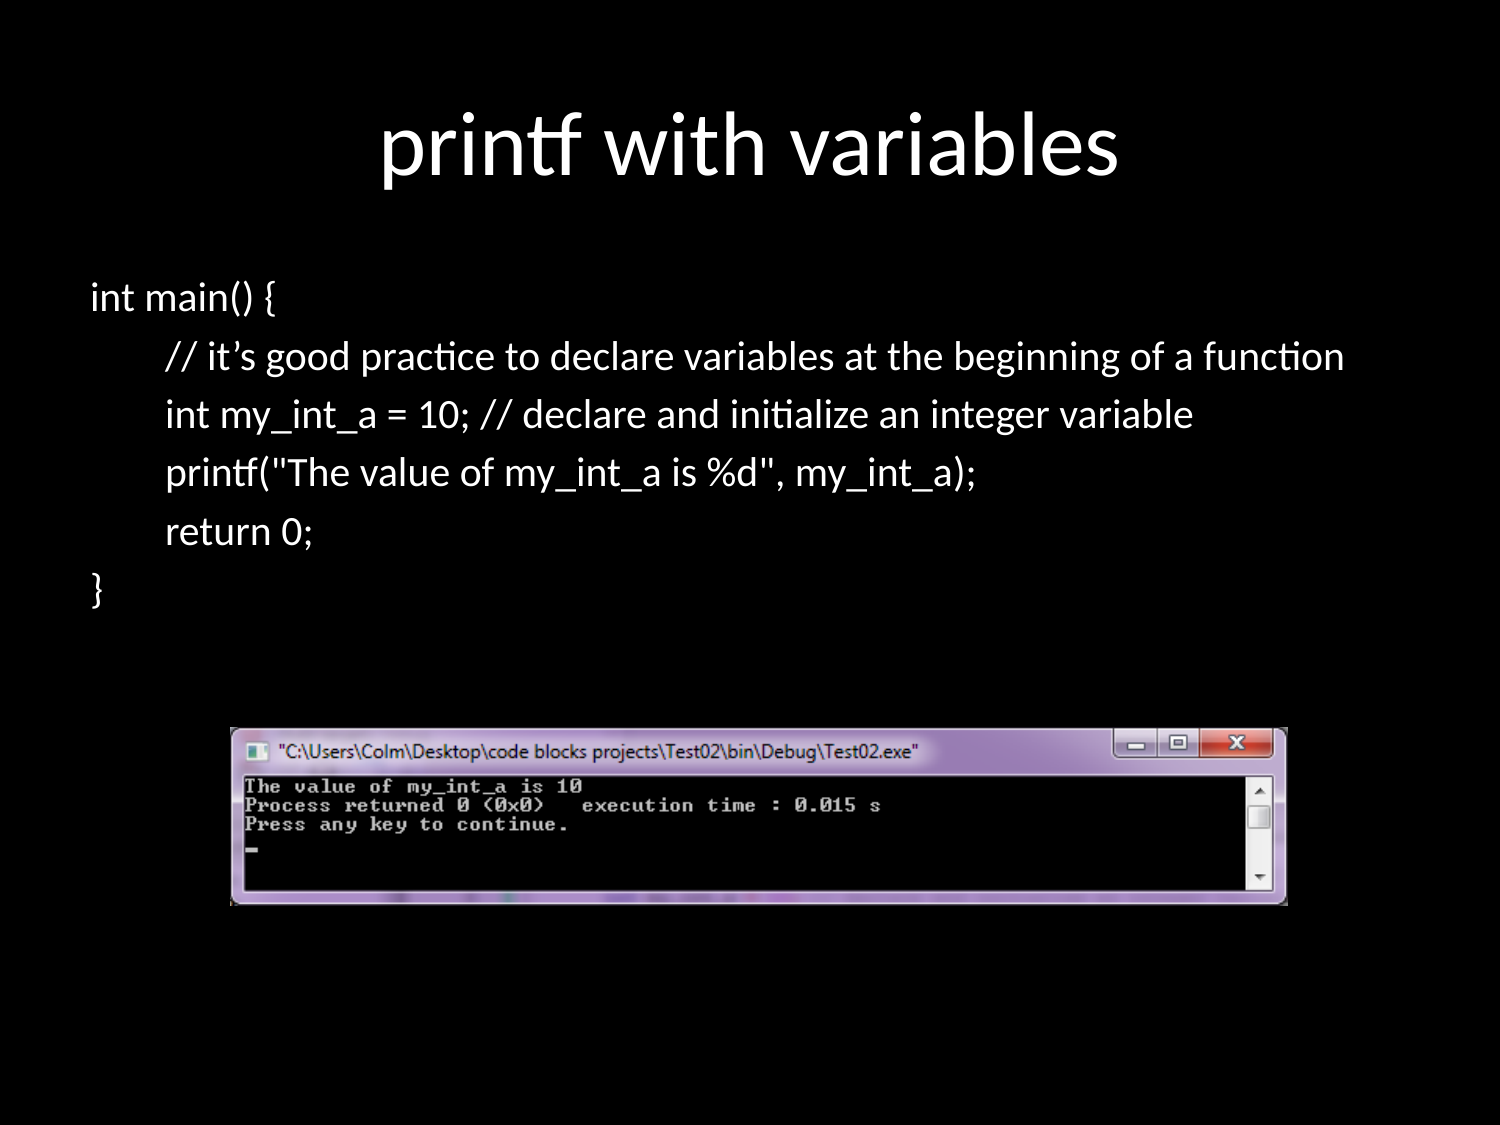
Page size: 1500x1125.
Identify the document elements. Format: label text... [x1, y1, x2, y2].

title printf with variables [75, 45, 1425, 233]
list int main() { // it’s good practice to declare variables at the beginning of a function int my_int_a = 10; // declare and initialize an integer variable printf("The value of my_int_a is %d", my_int_a); return 0; } [75, 262, 1425, 1071]
picture [229, 727, 1289, 907]
